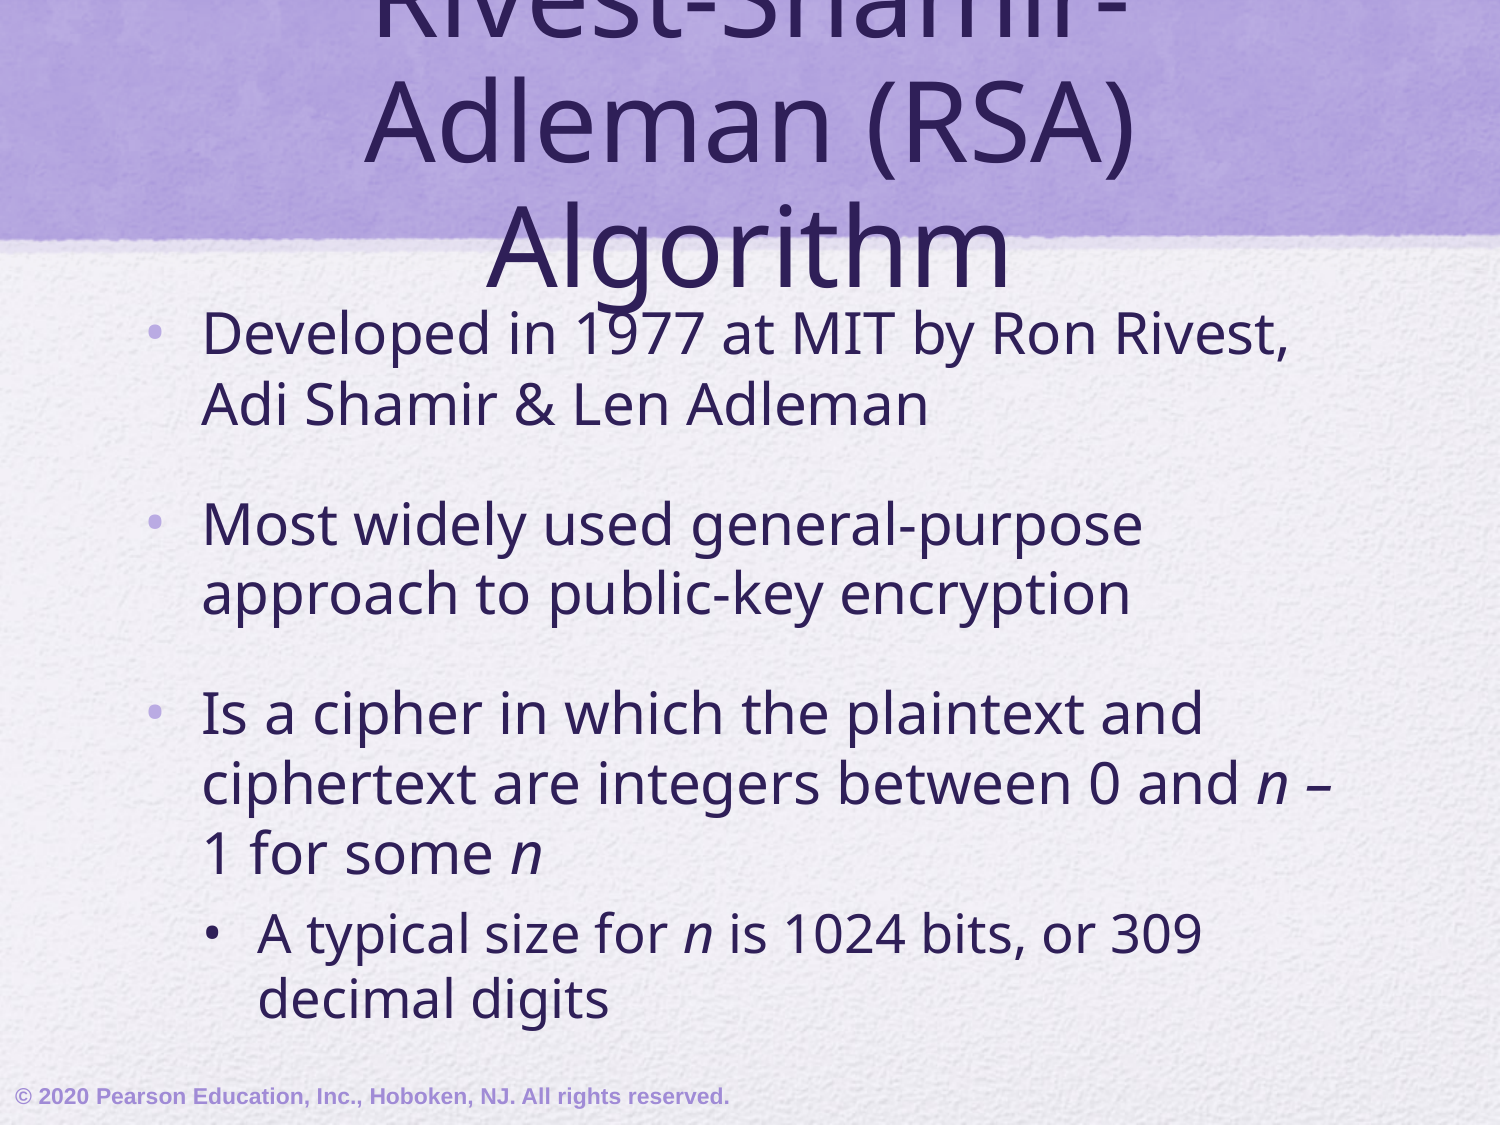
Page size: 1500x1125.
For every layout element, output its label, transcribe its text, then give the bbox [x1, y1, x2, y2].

list Developed in 1977 at MIT by Ron Rivest, Adi Shamir & Len Adleman Most widely used general-purpose approach to public-key encryption Is a cipher in which the plaintext and ciphertext are integers between 0 and n – 1 for some n A typical size for n is 1024 bits, or 309 decimal digits [129, 288, 1373, 1063]
picture [0, 225, 1500, 1125]
footer © 2020 Pearson Education, Inc., Hoboken, NJ. All rights reserved. [0, 1065, 913, 1125]
title Rivest-Shamir-Adleman (RSA) Algorithm [129, 6, 1373, 239]
